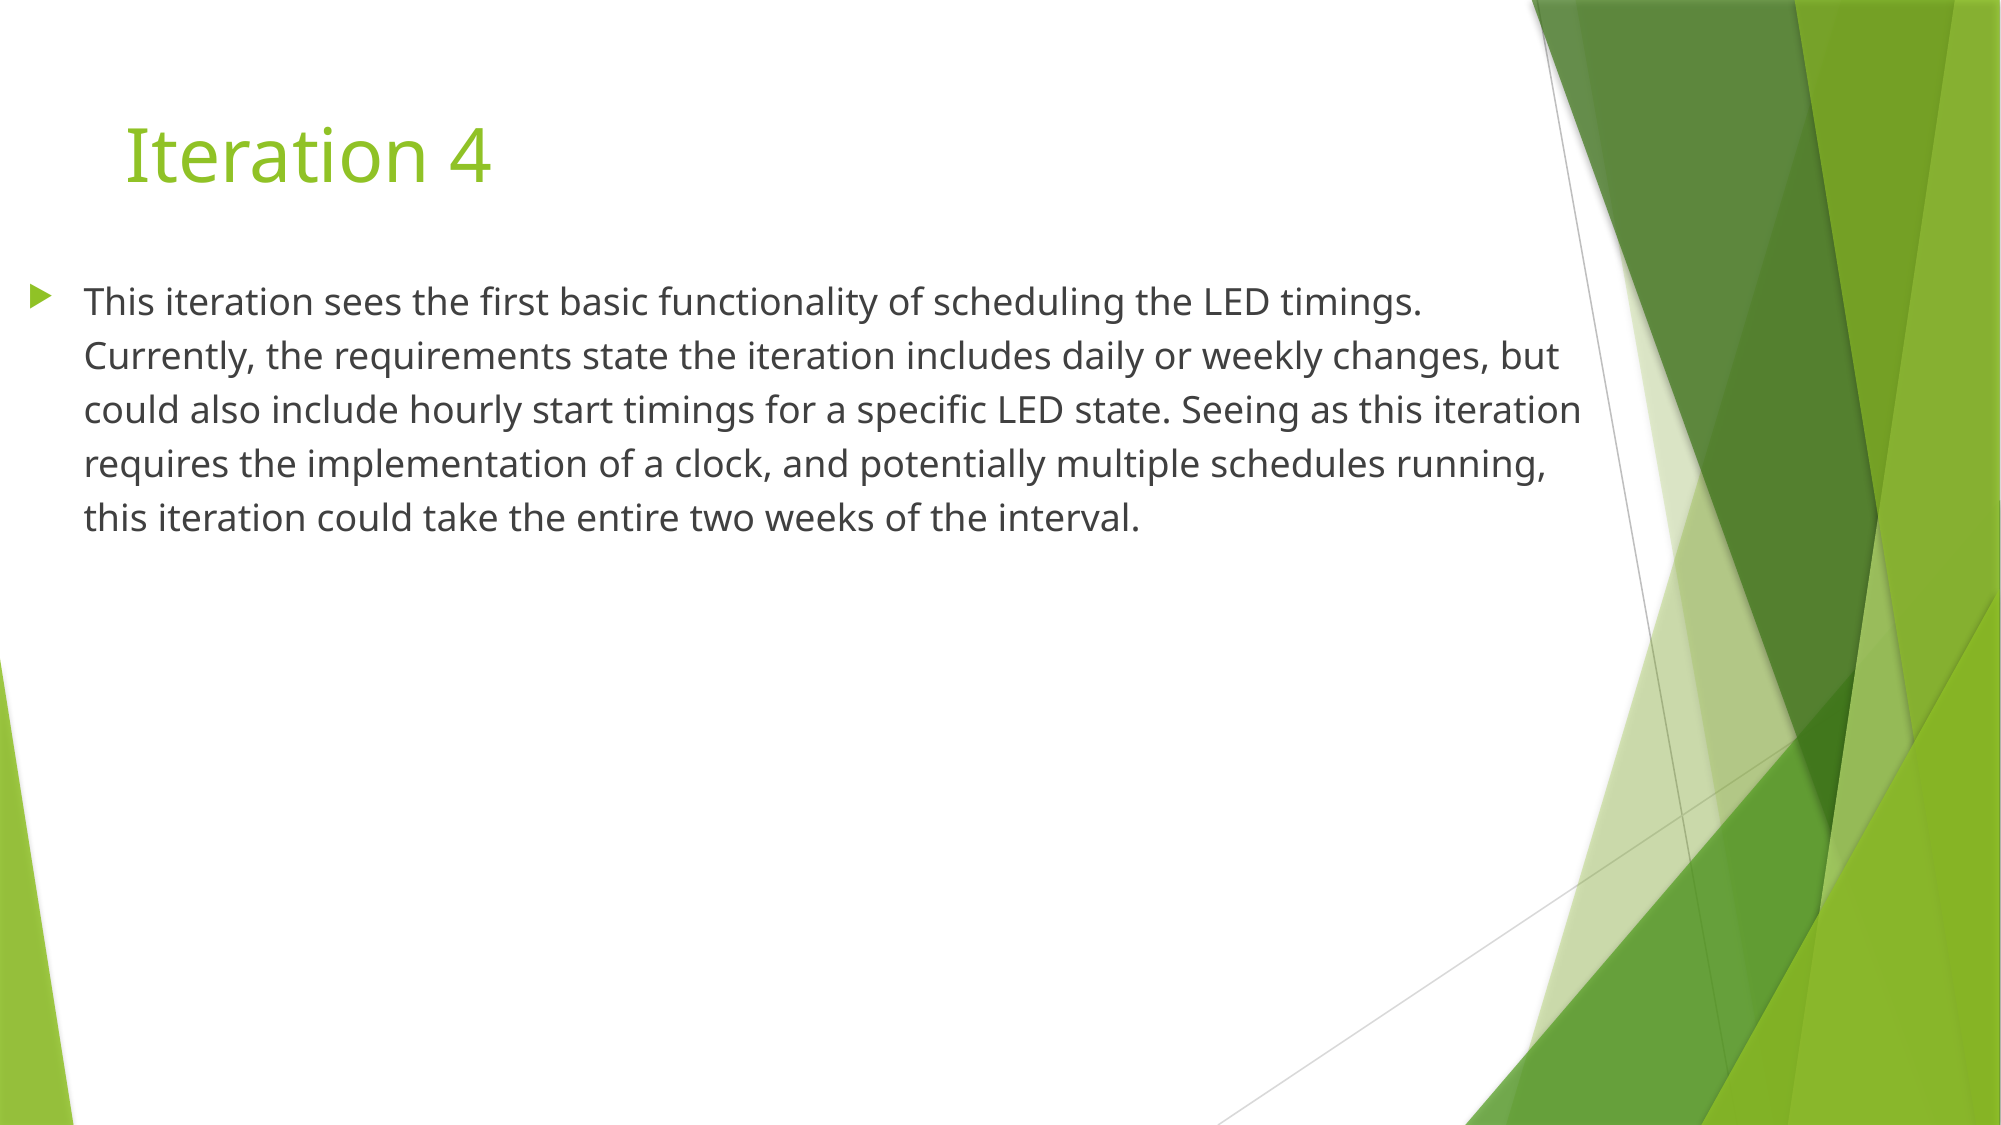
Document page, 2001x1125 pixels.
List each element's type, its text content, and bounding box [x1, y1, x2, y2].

text_box This iteration sees the first basic functionality of scheduling the LED timings. Currently, the requirements state the iteration includes daily or weekly changes, but could also include hourly start timings for a specific LED state. Seeing as this iteration requires the implementation of a clock, and potentially multiple schedules running, this iteration could take the entire two weeks of the interval. [12, 261, 1620, 806]
text_box Iteration 4 [111, 99, 1522, 261]
